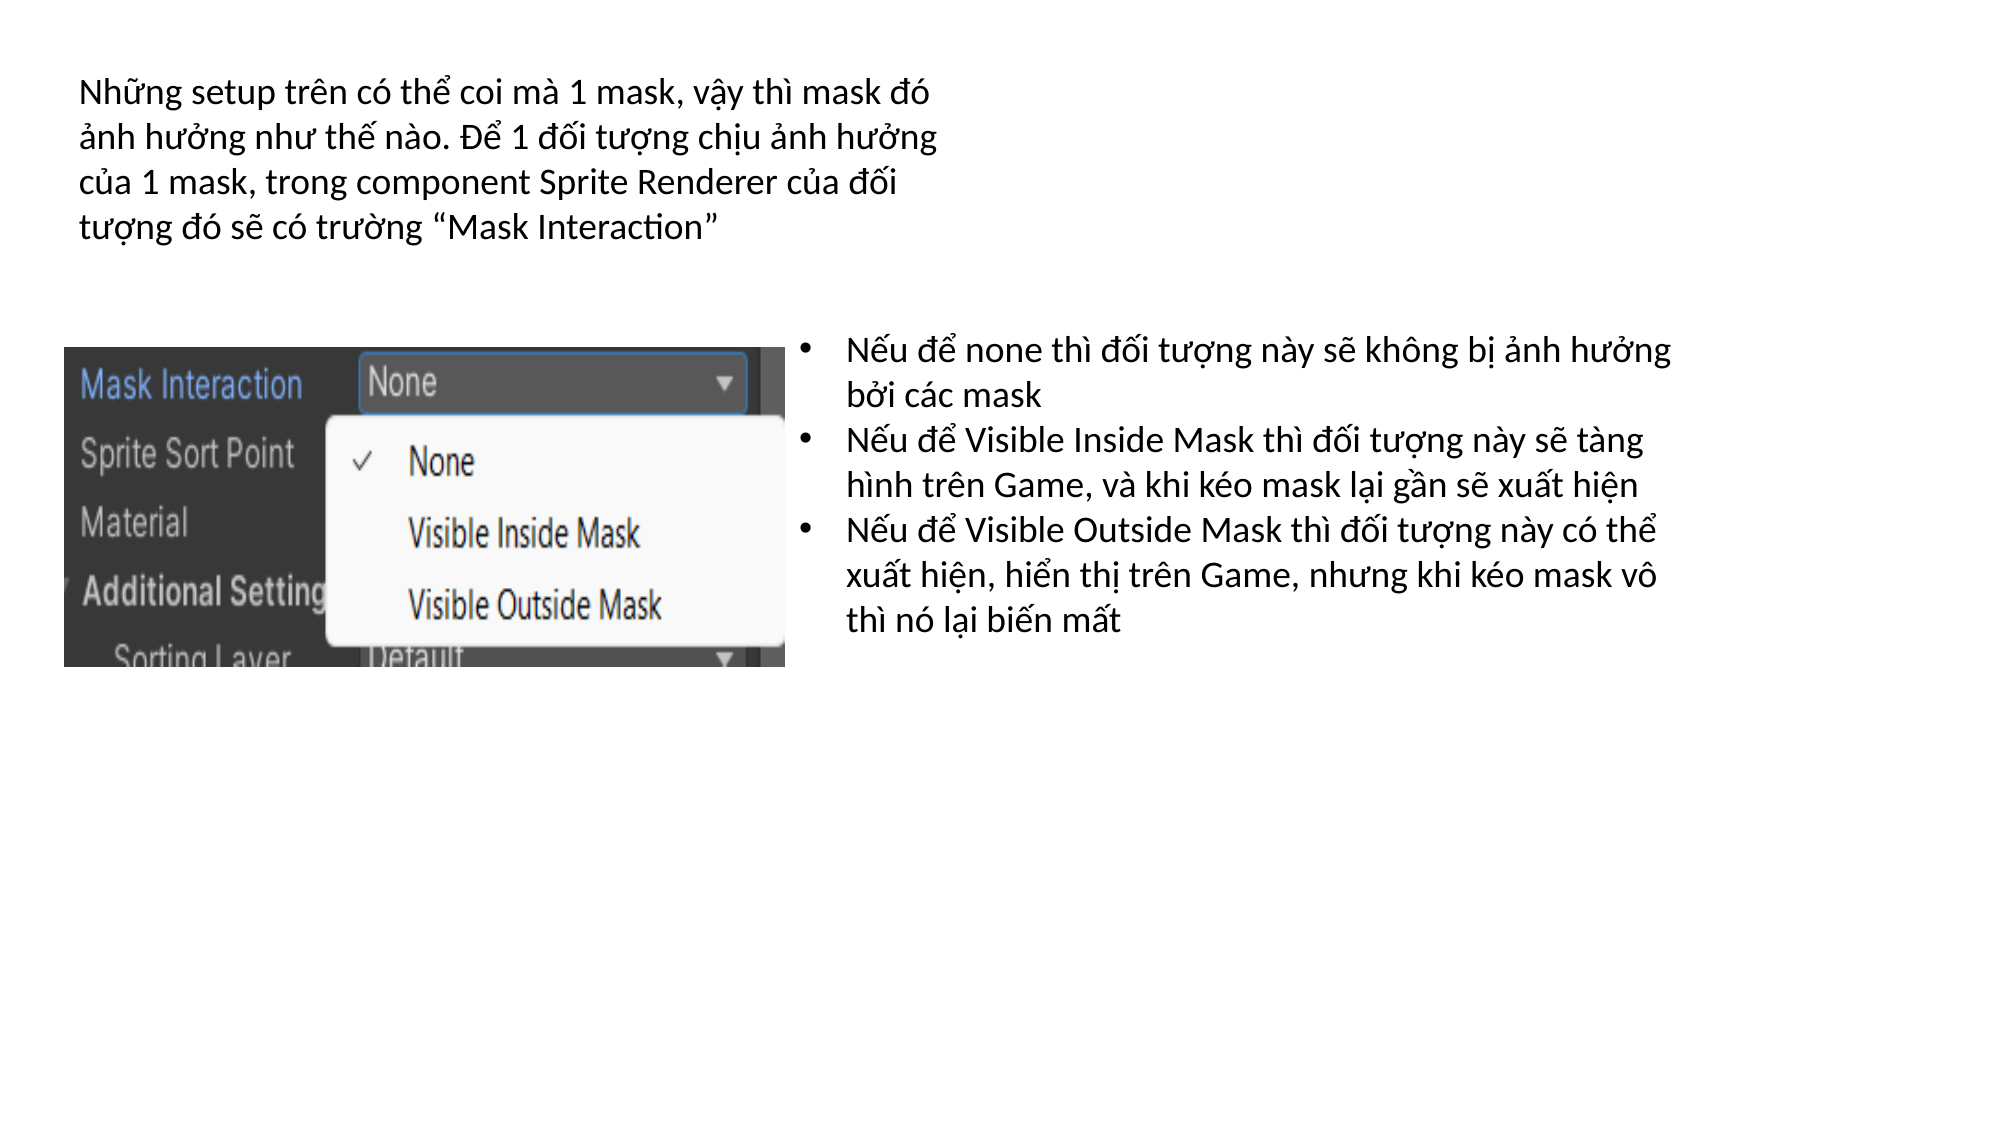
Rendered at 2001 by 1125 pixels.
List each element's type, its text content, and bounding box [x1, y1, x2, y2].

text_box Nếu để none thì đối tượng này sẽ không bị ảnh hưởng bởi các mask Nếu để Visible Inside Mask thì đối tượng này sẽ tàng hình trên Game, và khi kéo mask lại gần sẽ xuất hiện Nếu để Visible Outside Mask thì đối tượng này có thể xuất hiện, hiển thị trên Game, nhưng khi kéo mask vô thì nó lại biến mất [784, 317, 1721, 648]
text_box Những setup trên có thể coi mà 1 mask, vậy thì mask đó ảnh hưởng như thế nào. Để 1 đối tượng chịu ảnh hưởng của 1 mask, trong component Sprite Renderer của đối tượng đó sẽ có trường “Mask Interaction” [64, 59, 1010, 254]
picture [64, 347, 785, 667]
